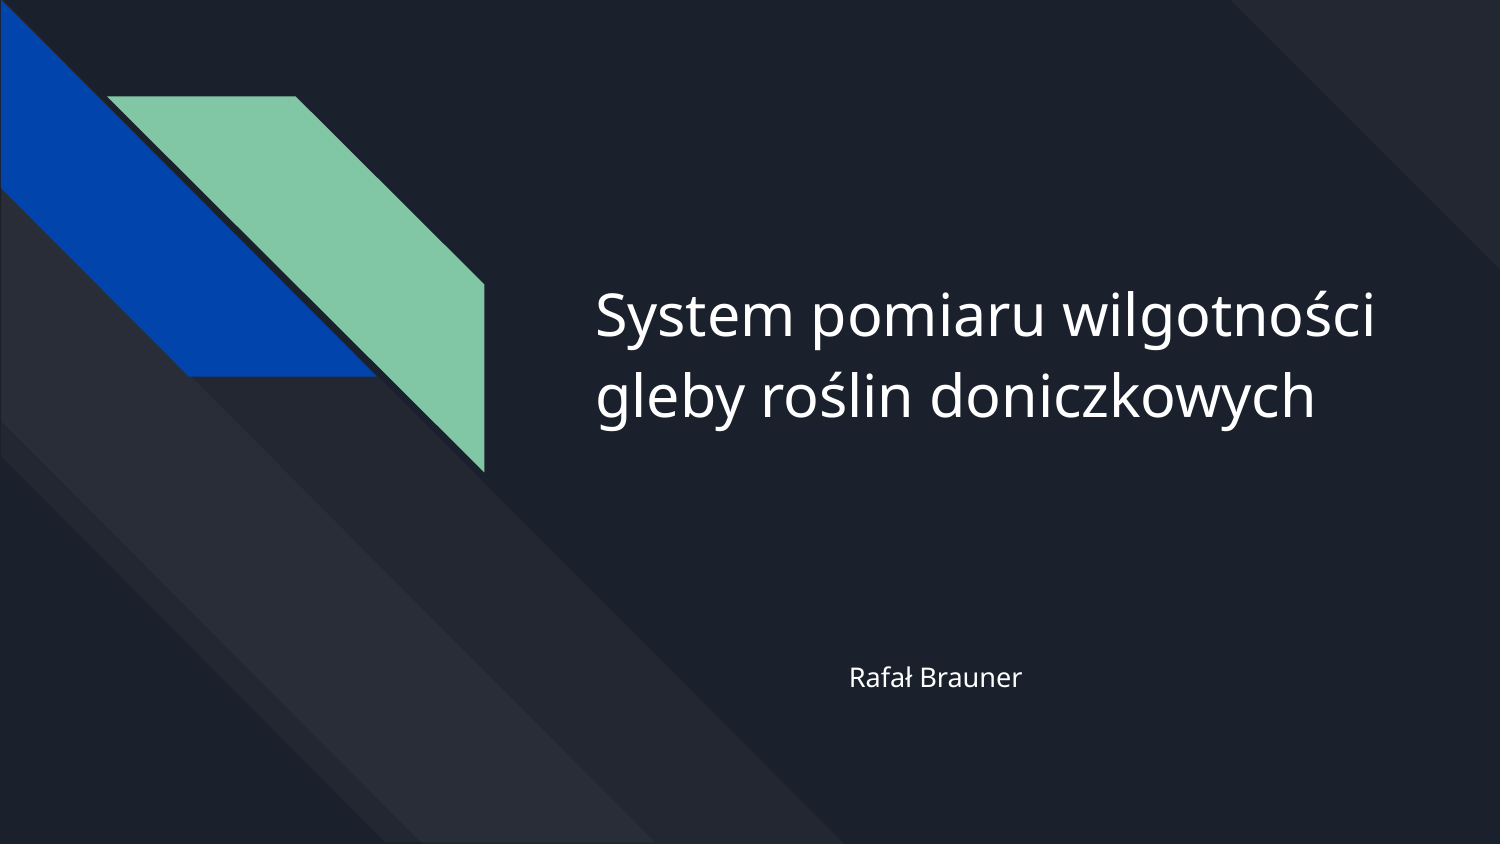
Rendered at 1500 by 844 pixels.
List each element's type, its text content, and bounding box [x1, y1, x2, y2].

subtitle Rafał Brauner [833, 643, 1404, 727]
title System pomiaru wilgotności gleby roślin doniczkowych [580, 258, 1404, 518]
